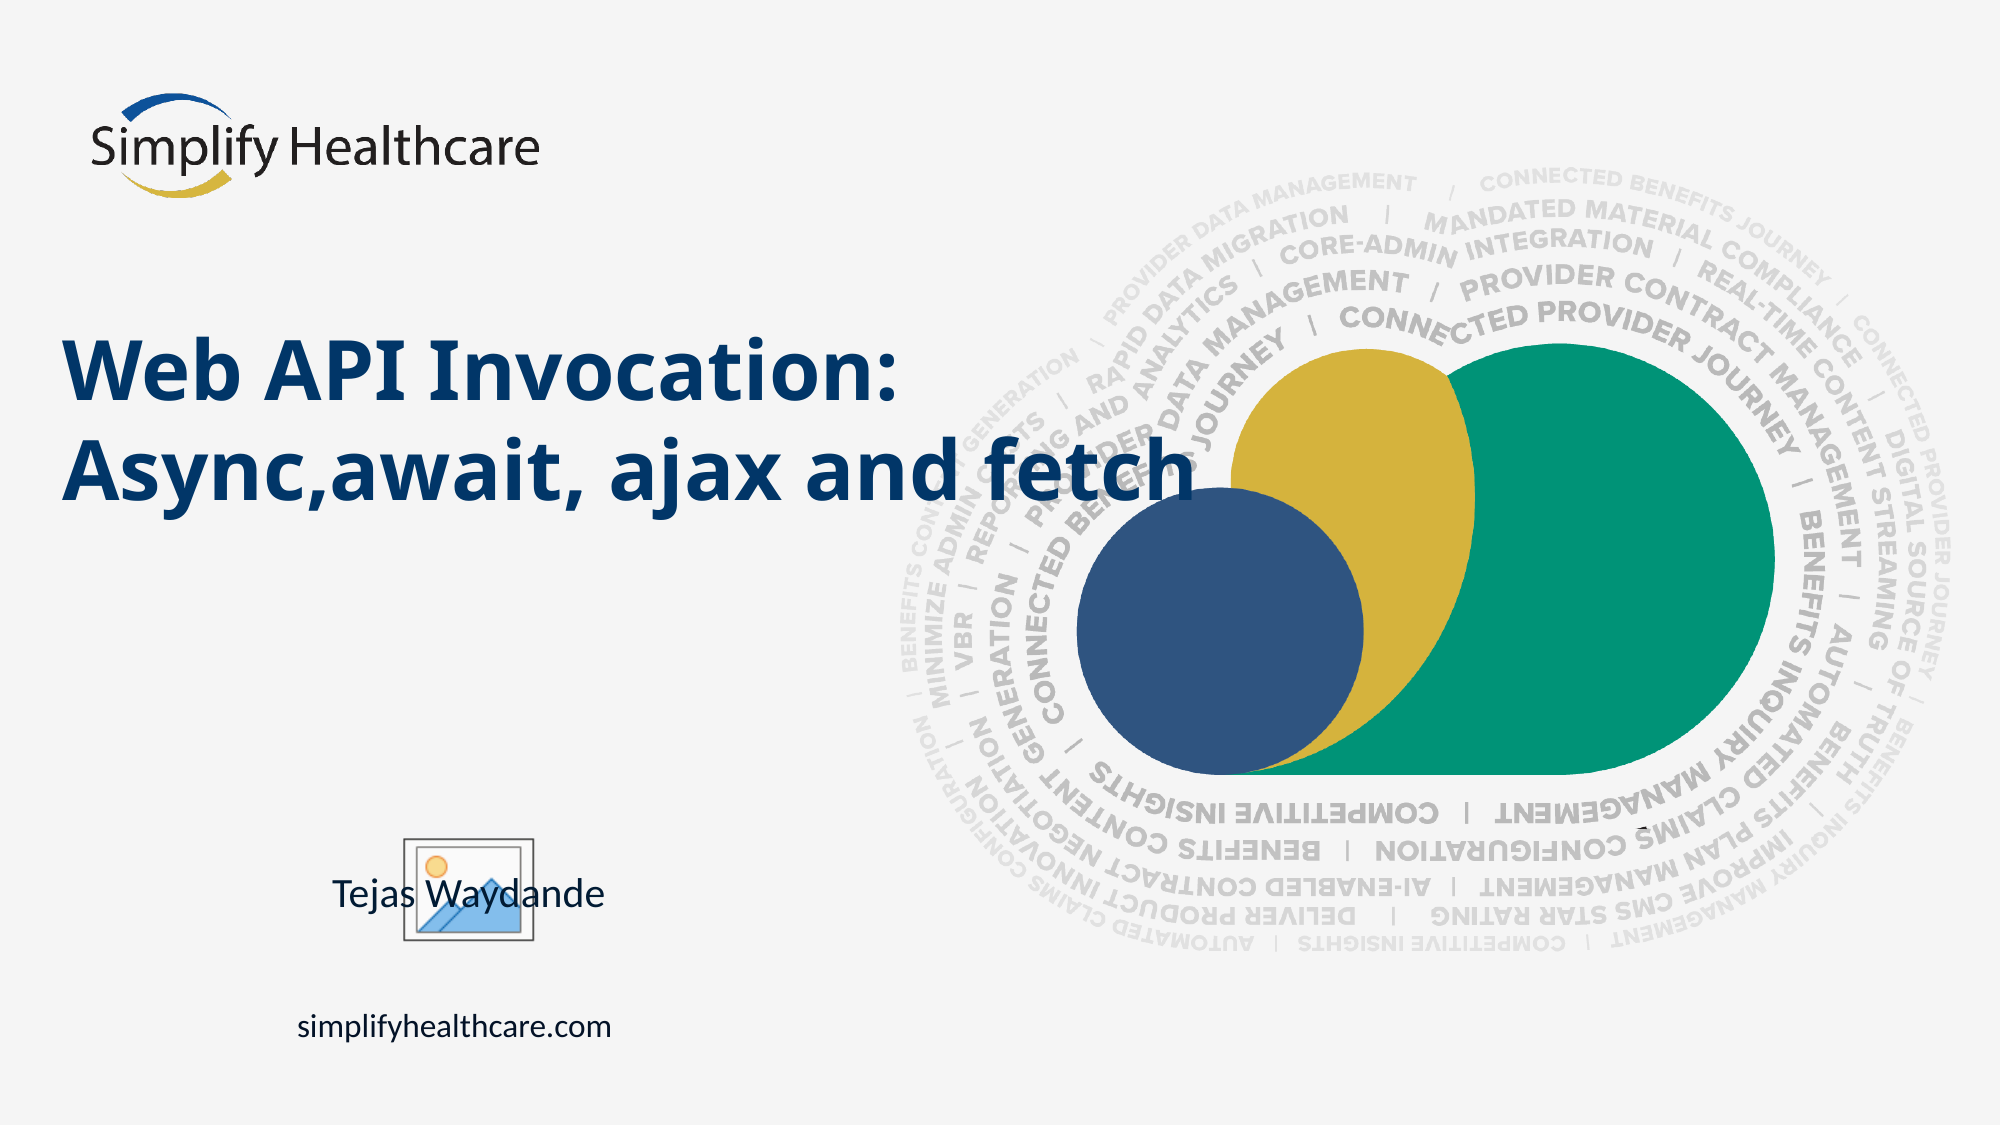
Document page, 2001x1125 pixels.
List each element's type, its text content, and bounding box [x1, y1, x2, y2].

picture [874, 144, 1977, 980]
picture [86, 801, 851, 979]
title Web API Invocation: Async,await, ajax and fetch [47, 178, 1400, 664]
picture [87, 87, 543, 178]
